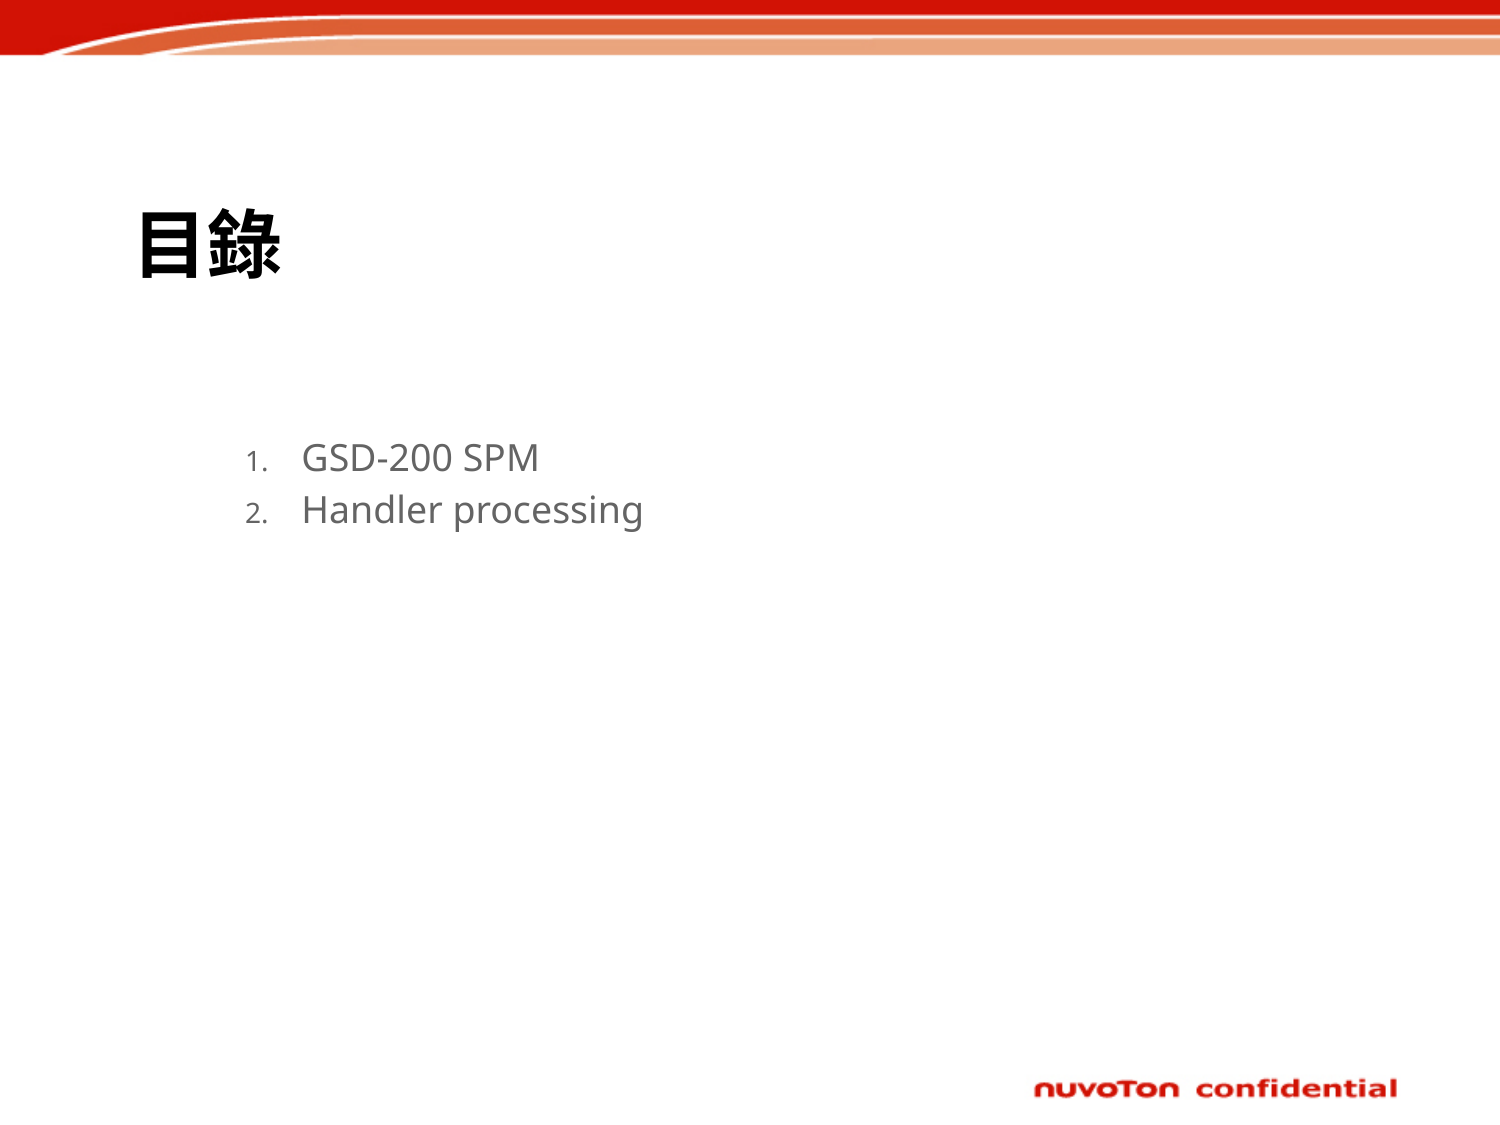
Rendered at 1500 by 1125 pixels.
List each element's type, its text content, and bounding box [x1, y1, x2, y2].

list GSD-200 SPM Handler processing [230, 373, 1400, 988]
picture [0, 0, 1500, 1125]
title 目錄 [117, 148, 1400, 337]
